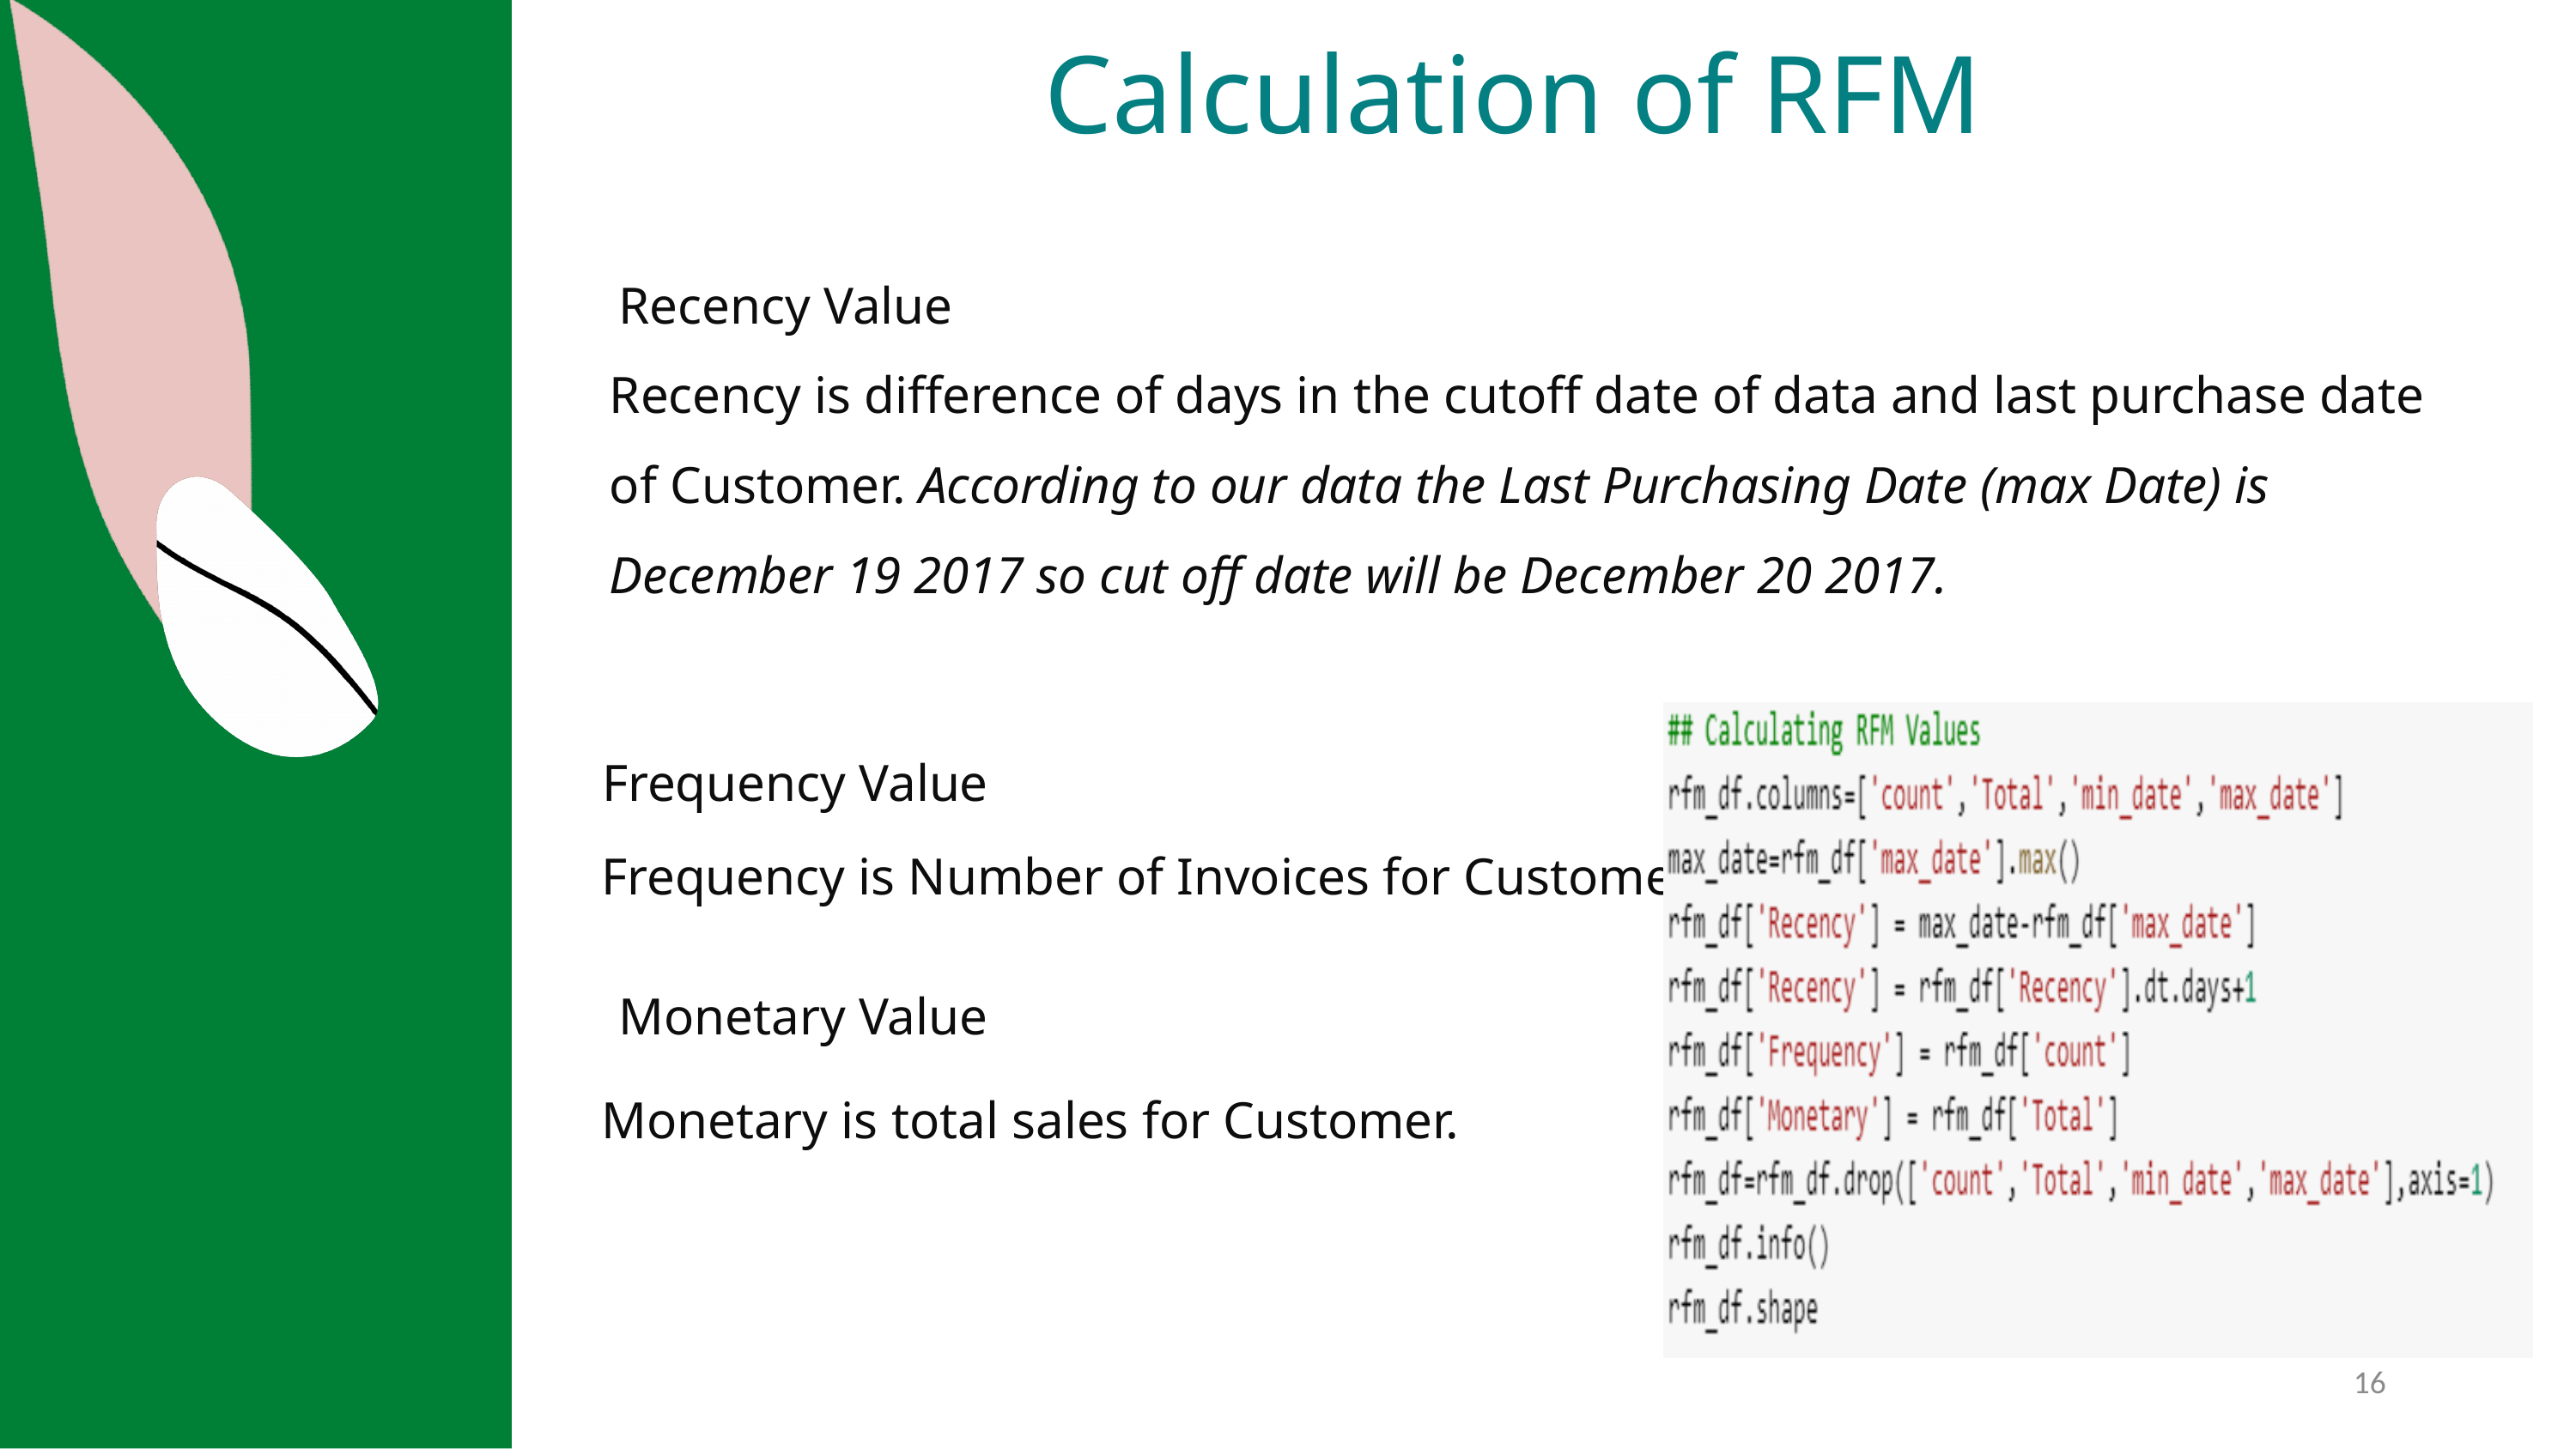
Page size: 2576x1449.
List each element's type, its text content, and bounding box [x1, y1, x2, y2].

text_box Recency is difference of days in the cutoff date of data and last purchase date of Customer. According to our data the Last Purchasing Date (max Date) is December 19 2017 so cut off date will be December 20 2017. [609, 333, 2485, 604]
slide_number 16 [1819, 1358, 2399, 1420]
picture [0, 0, 458, 815]
text_box Recency Value [551, 246, 1116, 427]
text_box Calculation of RFM [1041, 4, 1986, 155]
text_box Monetary Value [551, 957, 1116, 1048]
text_box Frequency is Number of Invoices for Customer. [601, 815, 1663, 906]
text_box Monetary is total sales for Customer. [601, 1058, 1653, 1149]
picture [1663, 702, 2533, 1358]
text_box Frequency Value [551, 724, 1116, 905]
text_box [0, 0, 512, 1449]
